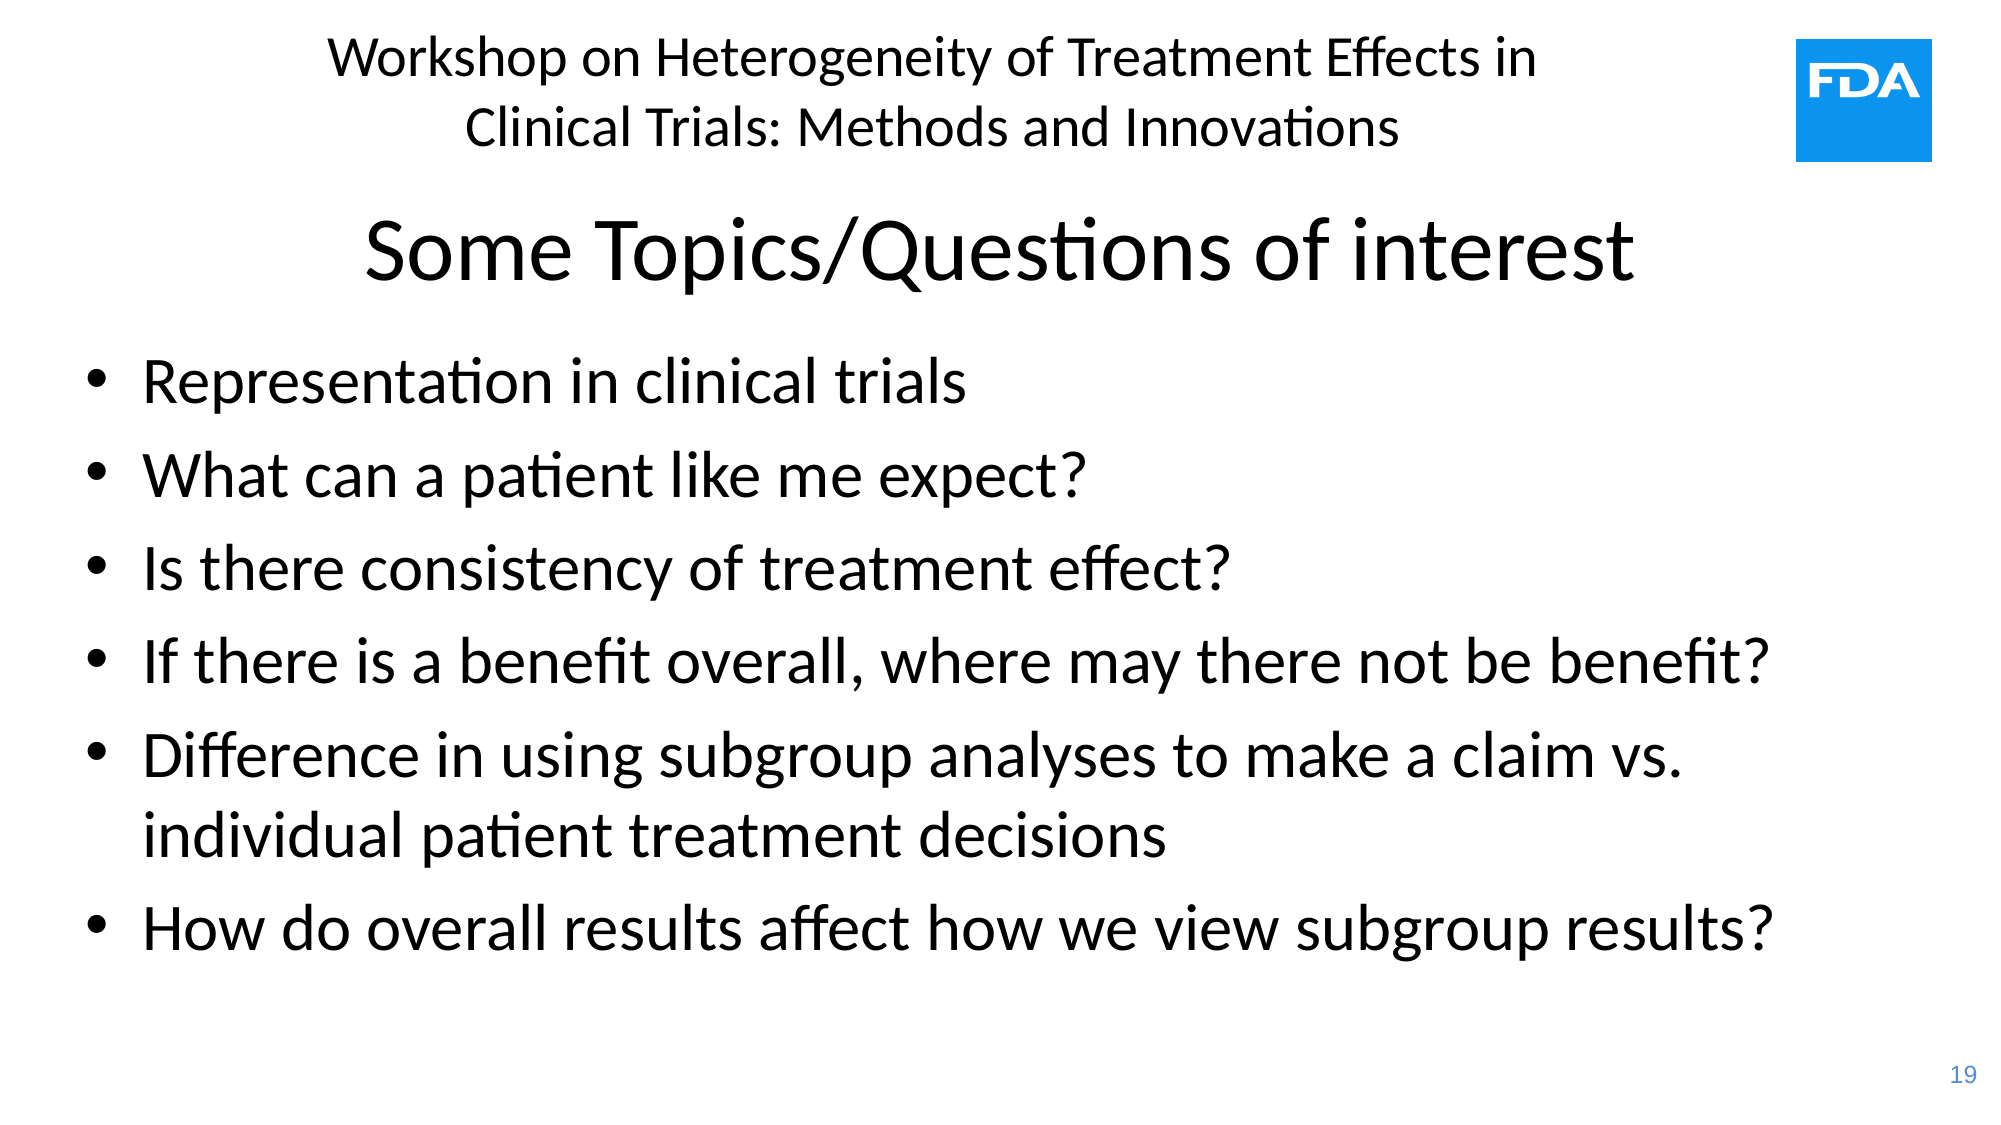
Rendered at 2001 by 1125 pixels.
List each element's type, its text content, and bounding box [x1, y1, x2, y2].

list Representation in clinical trials What can a patient like me expect? Is there consistency of treatment effect? If there is a benefit overall, where may there not be benefit? Difference in using subgroup analyses to make a claim vs. individual patient treatment decisions How do overall results affect how we view subgroup results? [70, 329, 1932, 1033]
title Some Topics/Questions of interest [70, 167, 1932, 320]
picture [1796, 39, 1932, 162]
text_box Workshop on Heterogeneity of Treatment Effects in Clinical Trials: Methods and Innovations [262, 10, 1604, 166]
